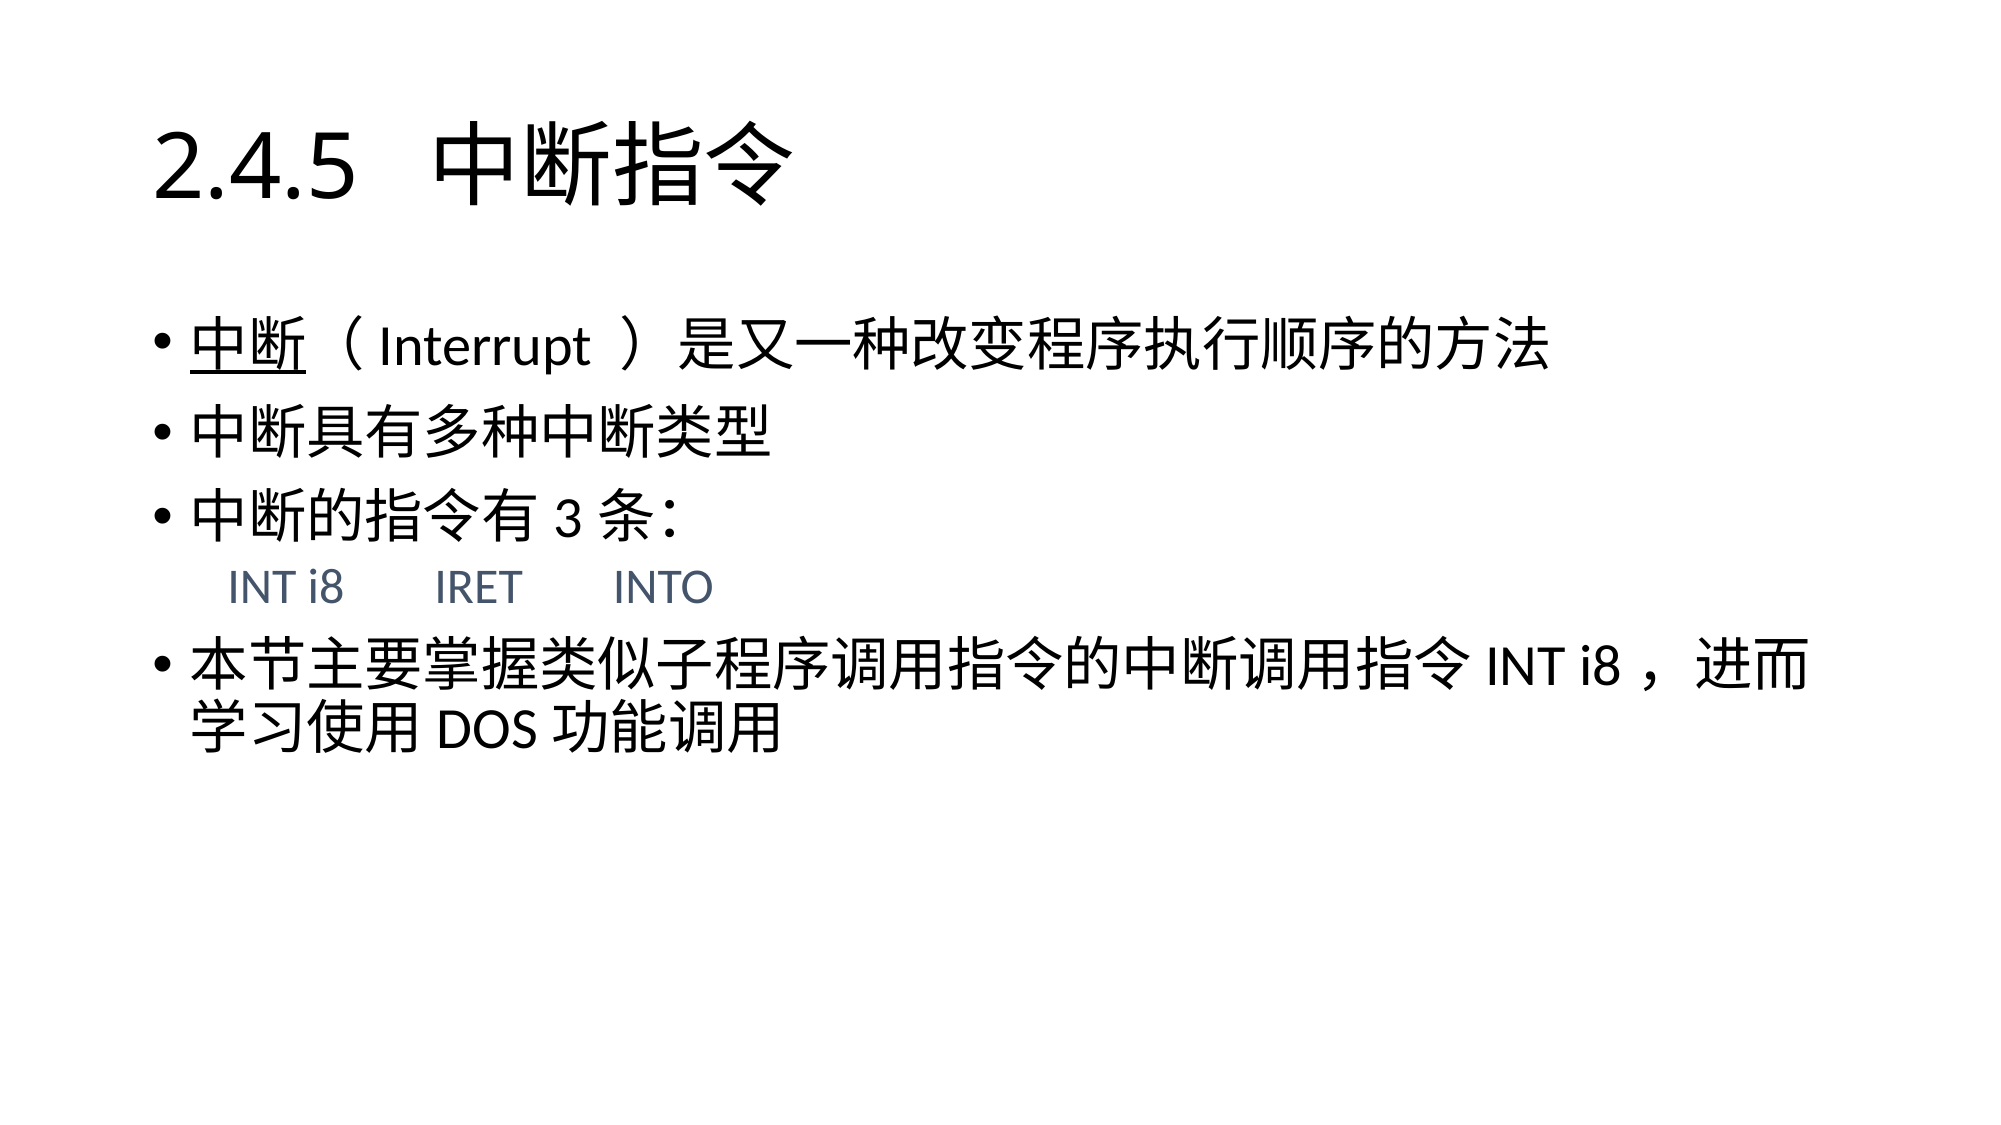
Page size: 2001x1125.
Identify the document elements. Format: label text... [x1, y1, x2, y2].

list 中断（Interrupt ）是又一种改变程序执行顺序的方法 中断具有多种中断类型 中断的指令有3条： INT i8 IRET INTO 本节主要掌握类似子程序调用指令的中断调用指令INT i8，进而学习使用DOS功能调用 [137, 299, 1863, 1014]
title 2.4.5 中断指令 [137, 59, 1863, 278]
